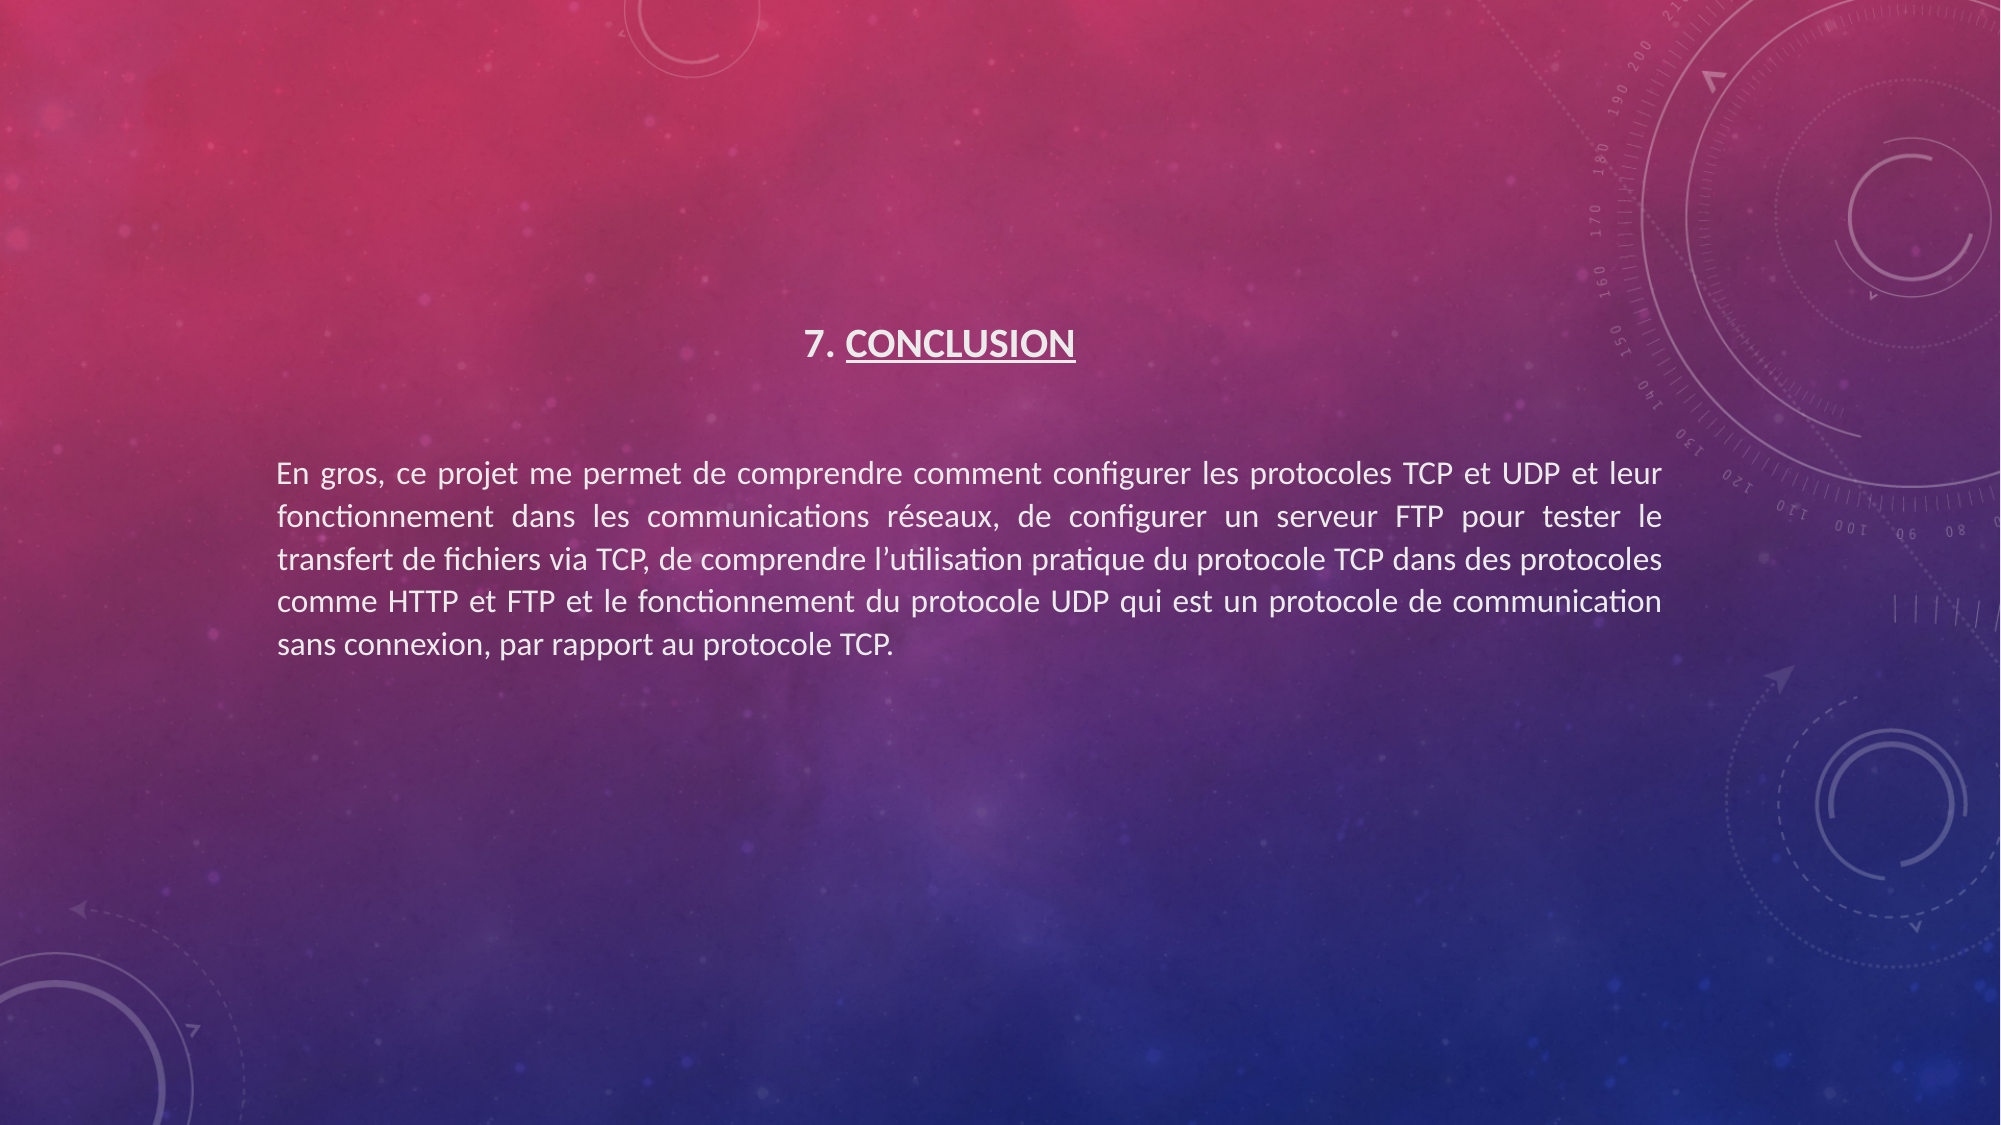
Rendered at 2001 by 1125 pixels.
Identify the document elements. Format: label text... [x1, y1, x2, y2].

text_box En gros, ce projet me permet de comprendre comment configurer les protocoles TCP et UDP et leur fonctionnement dans les communications réseaux, de configurer un serveur FTP pour tester le transfert de fichiers via TCP, de comprendre l’utilisation pratique du protocole TCP dans des protocoles comme HTTP et FTP et le fonctionnement du protocole UDP qui est un protocole de communication sans connexion, par rapport au protocole TCP. [261, 441, 1678, 670]
title 7. Conclusion [722, 280, 1158, 441]
picture [0, 0, 2001, 1125]
